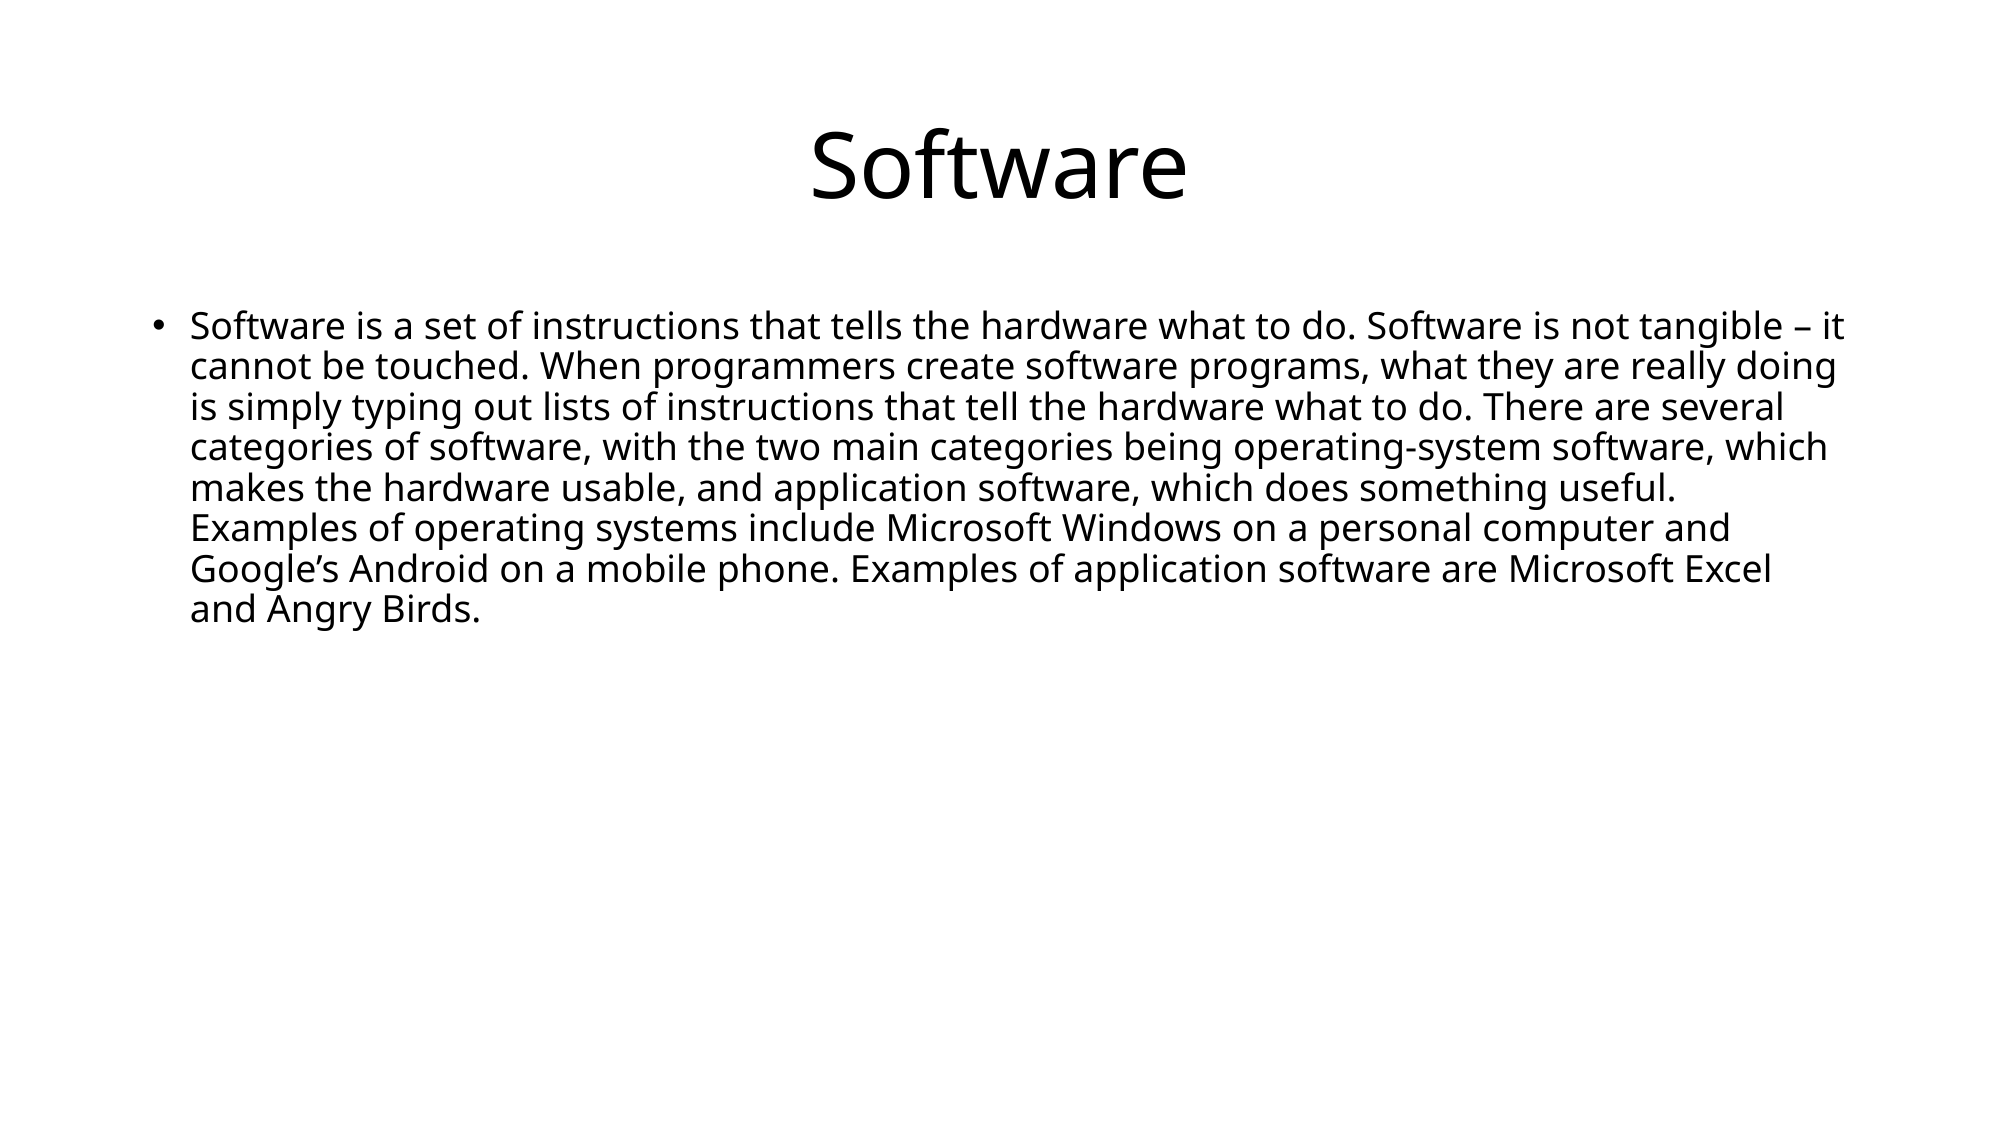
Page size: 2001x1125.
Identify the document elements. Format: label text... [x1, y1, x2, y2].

title Software [137, 59, 1863, 278]
list Software is a set of instructions that tells the hardware what to do. Software is not tangible – it cannot be touched. When programmers create software programs, what they are really doing is simply typing out lists of instructions that tell the hardware what to do. There are several categories of software, with the two main categories being operating-system software, which makes the hardware usable, and application software, which does something useful. Examples of operating systems include Microsoft Windows on a personal computer and Google’s Android on a mobile phone. Examples of application software are Microsoft Excel and Angry Birds. [137, 299, 1863, 1014]
